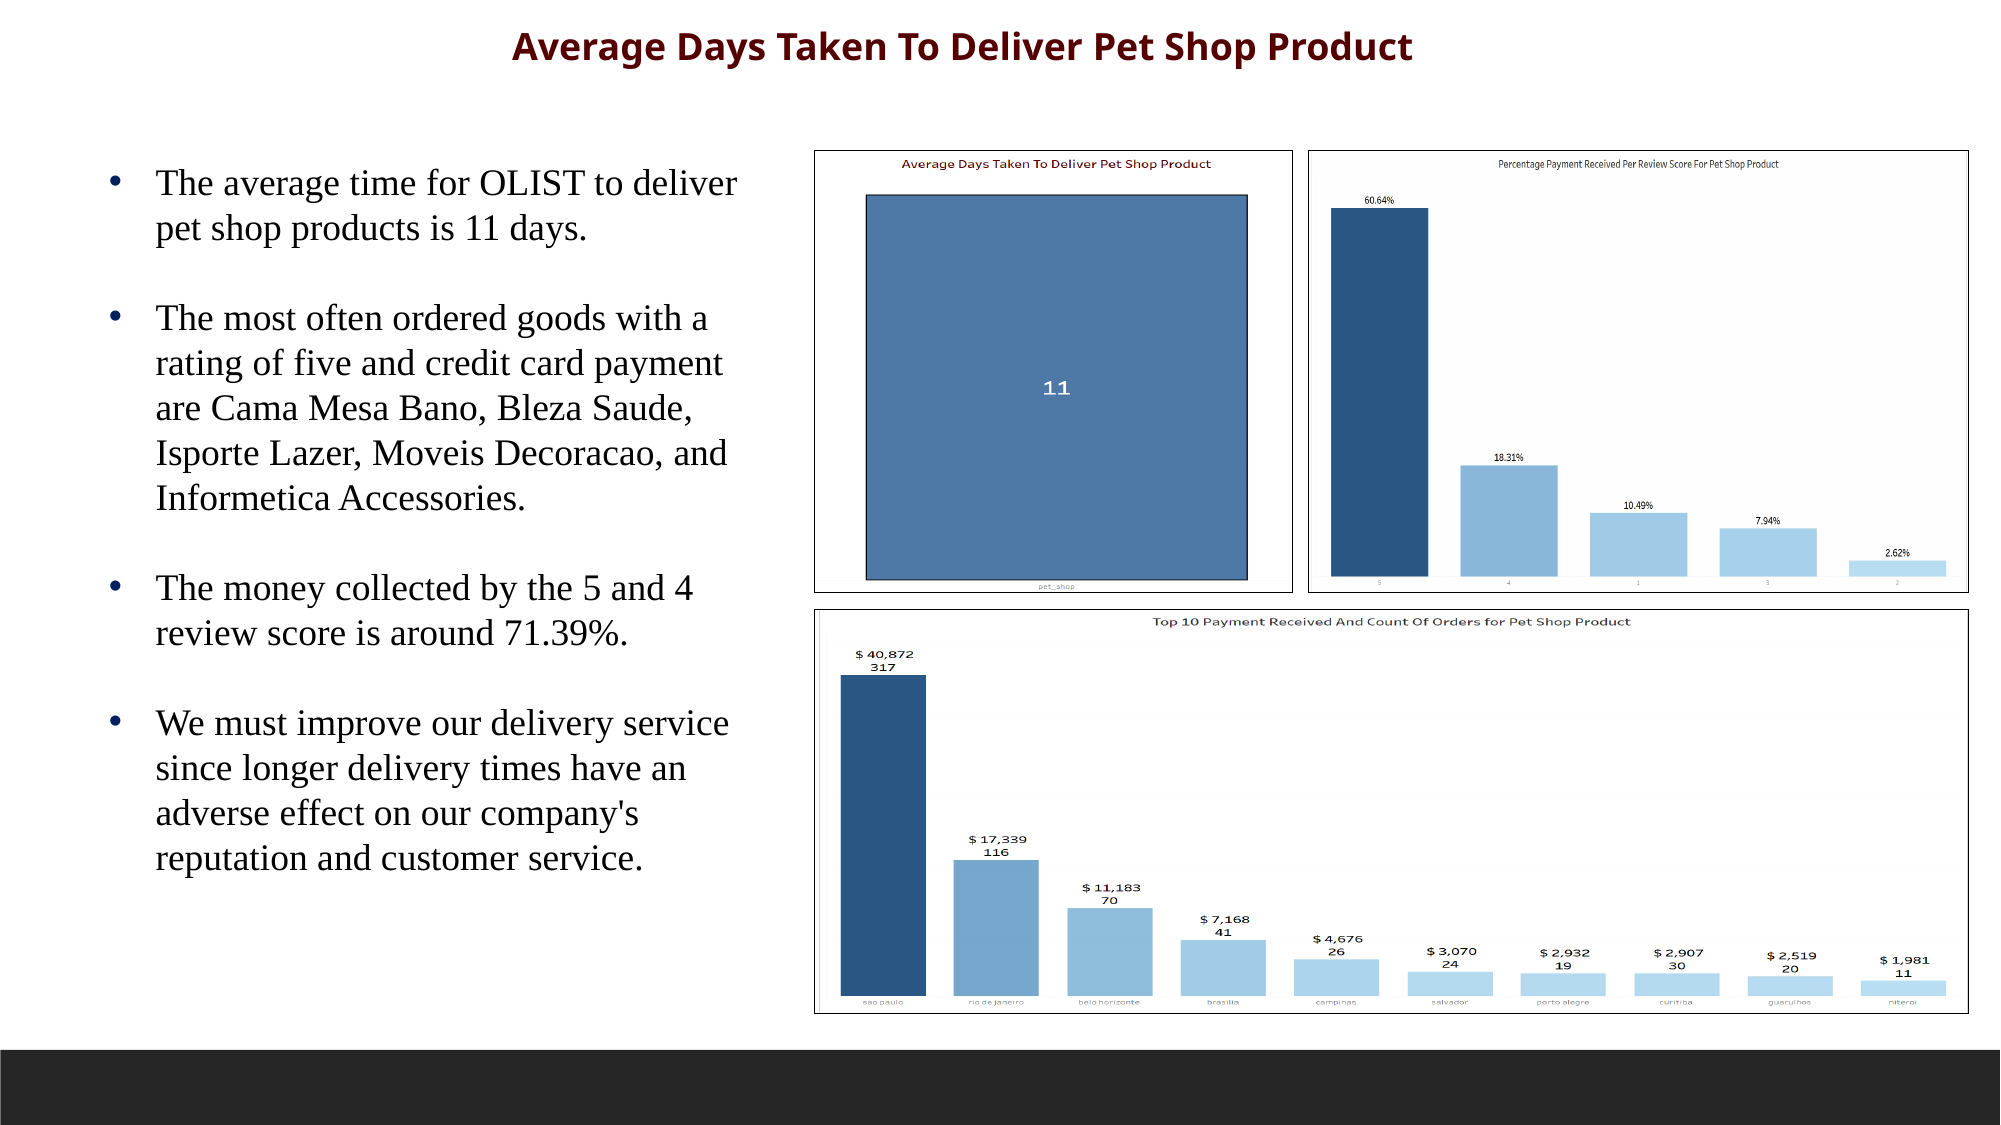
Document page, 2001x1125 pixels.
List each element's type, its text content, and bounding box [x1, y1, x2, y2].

picture [813, 608, 1969, 1014]
picture [1308, 149, 1969, 593]
picture [813, 149, 1293, 593]
text_box The average time for OLIST to deliver pet shop products is 11 days. The most often ordered goods with a rating of five and credit card payment are Cama Mesa Bano, Bleza Saude, Isporte Lazer, Moveis Decoracao, and Informetica Accessories. The money collected by the 5 and 4 review score is around 71.39%. We must improve our delivery service since longer delivery times have an adverse effect on our company's reputation and customer service. [94, 150, 760, 931]
text_box Average Days Taken To Deliver Pet Shop Product [70, 16, 1866, 76]
